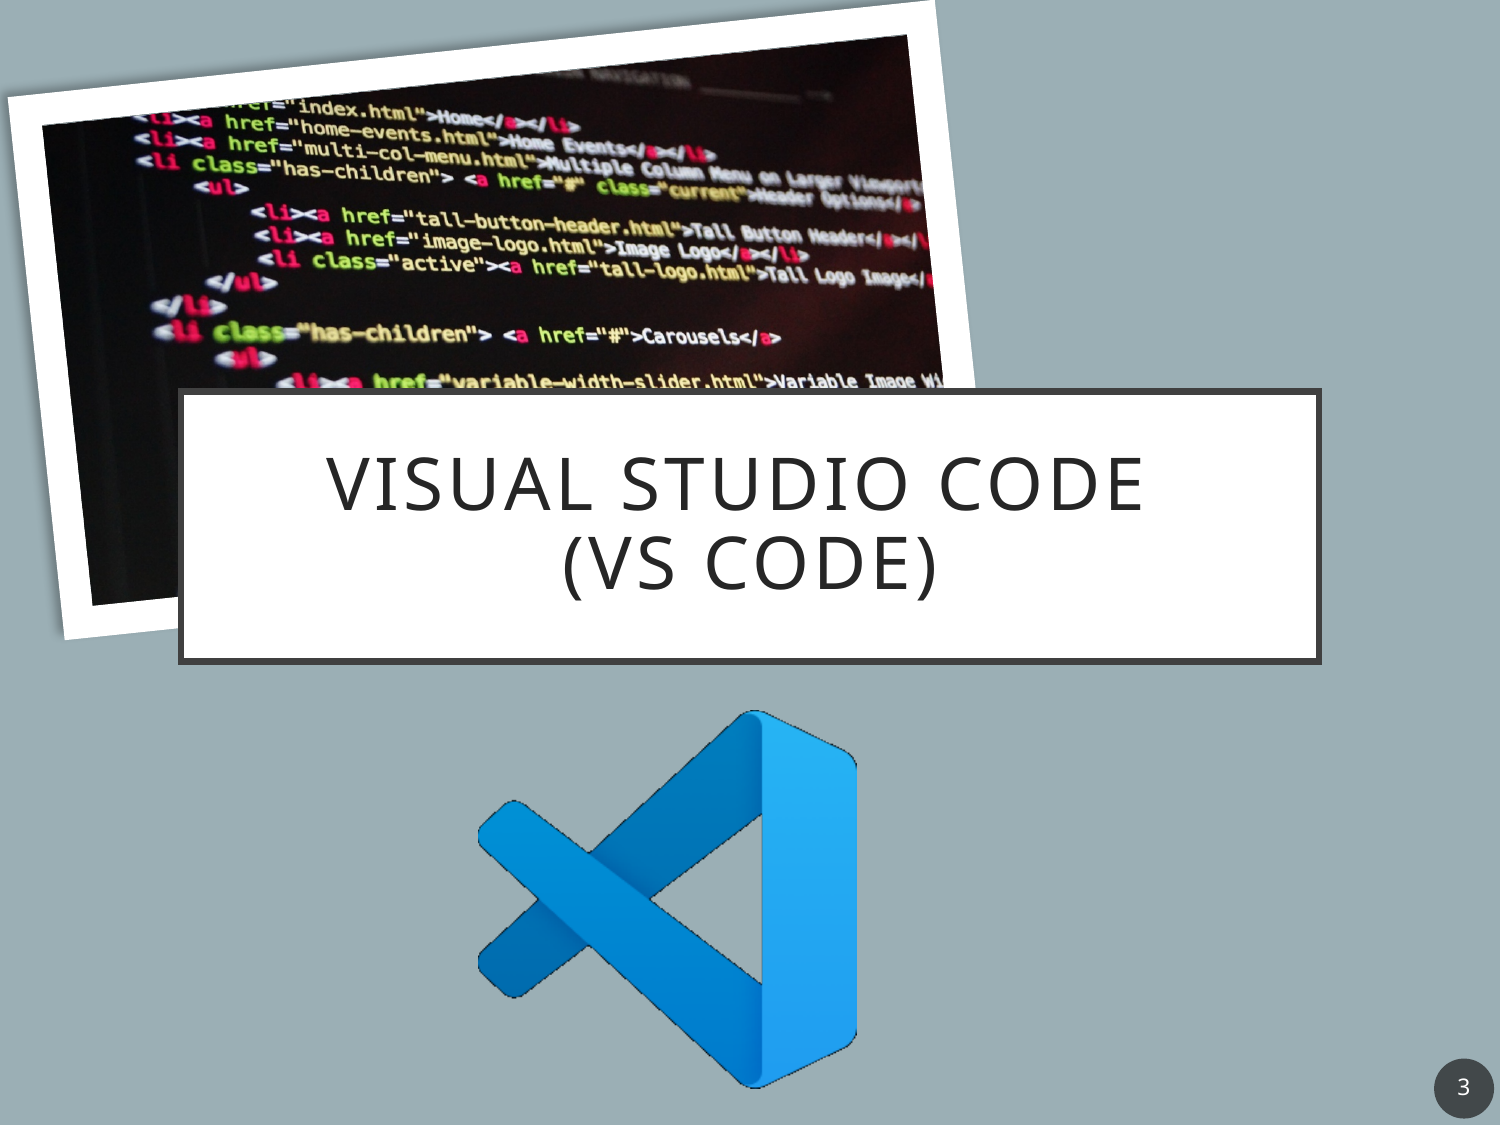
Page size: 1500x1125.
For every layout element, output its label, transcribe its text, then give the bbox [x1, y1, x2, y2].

slide_number 3 [1434, 1058, 1495, 1119]
picture [43, 35, 944, 605]
picture [478, 710, 857, 1089]
title Visual Studio Code (VS Code) [178, 388, 1322, 665]
